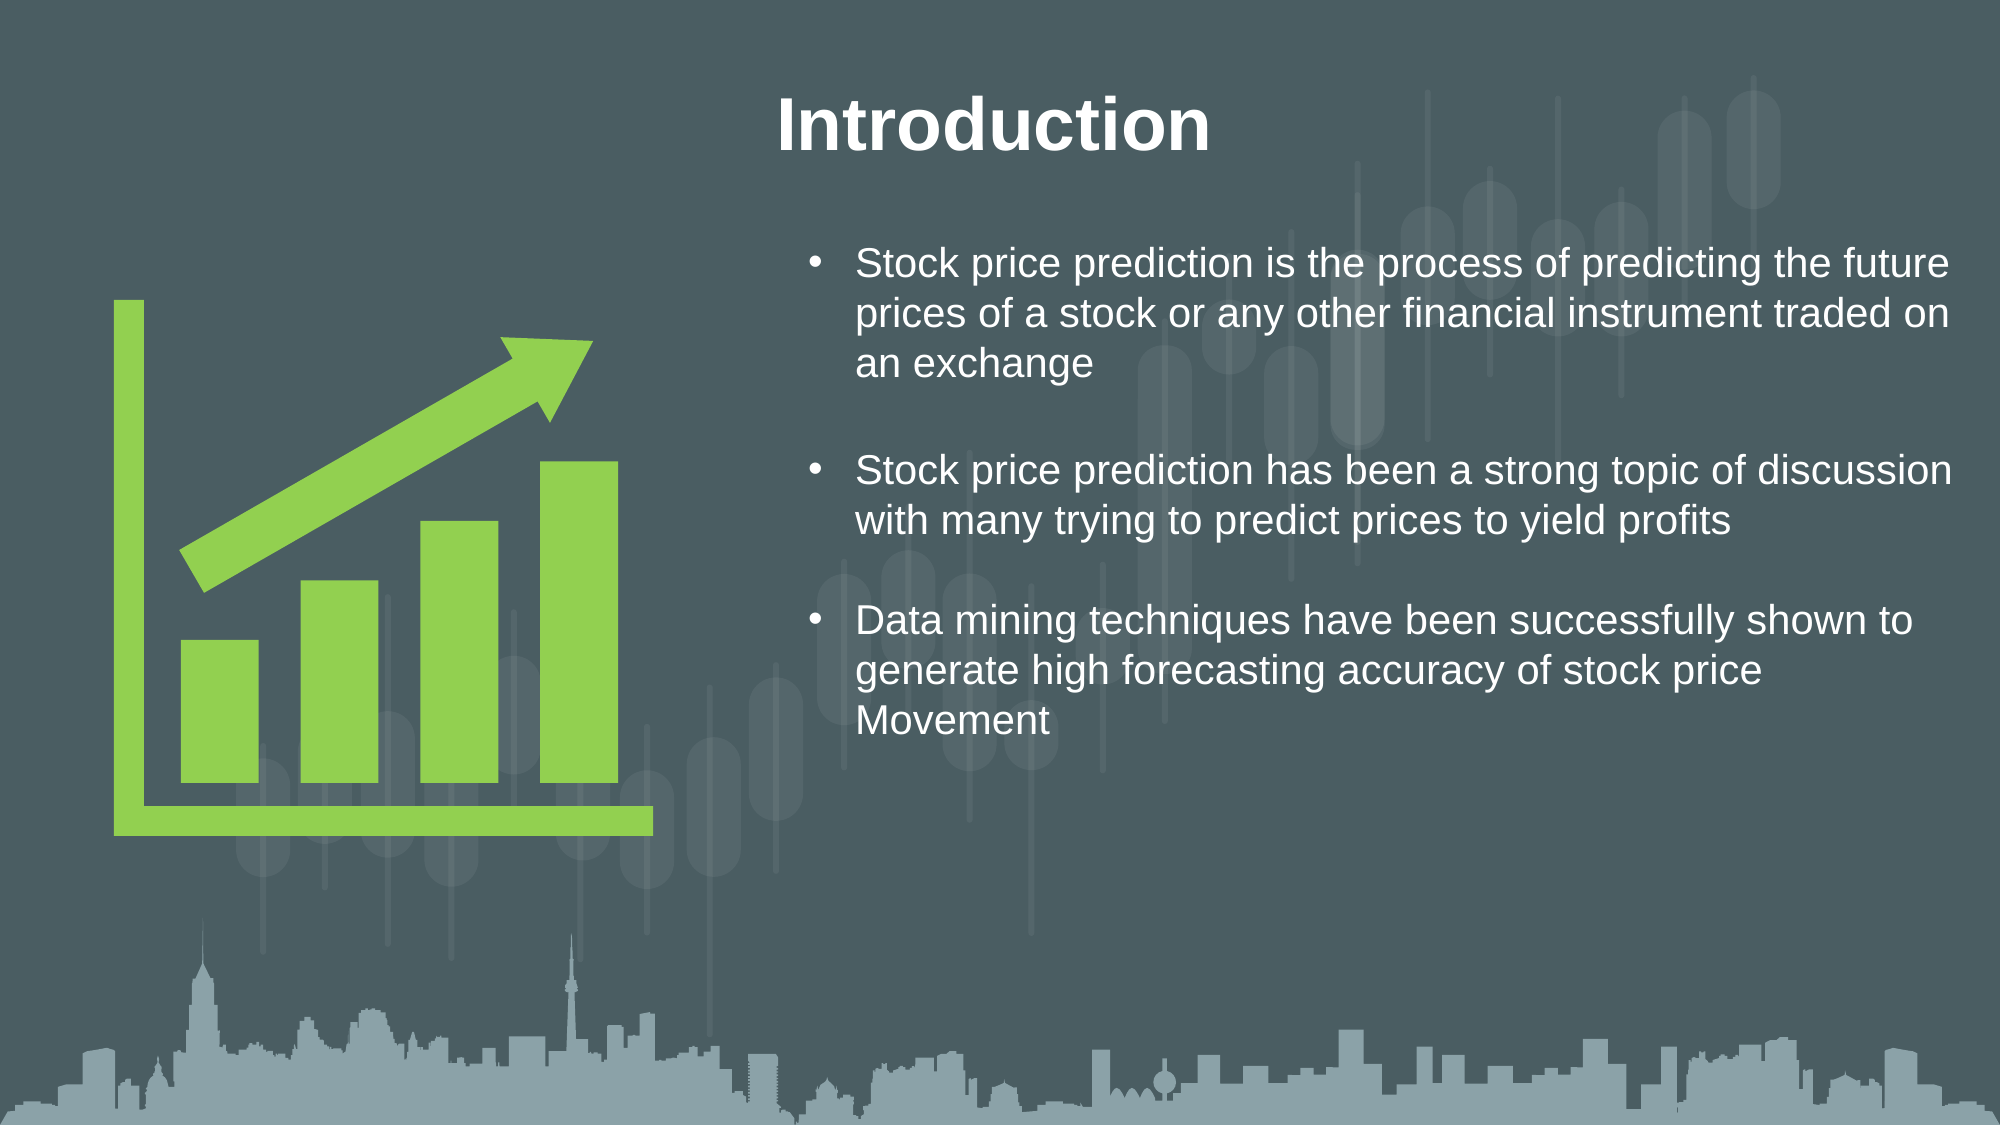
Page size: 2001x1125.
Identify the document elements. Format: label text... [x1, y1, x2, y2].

text_box Introduction [37, 78, 1952, 198]
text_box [0, 917, 2000, 1125]
text_box Stock price prediction is the process of predicting the future prices of a stock or any other financial instrument traded on an exchange Stock price prediction has been a strong topic of discussion with many trying to predict prices to yield profits Data mining techniques have been successfully shown to generate high forecasting accuracy of stock price Movement [793, 228, 1976, 796]
text_box [113, 299, 654, 837]
